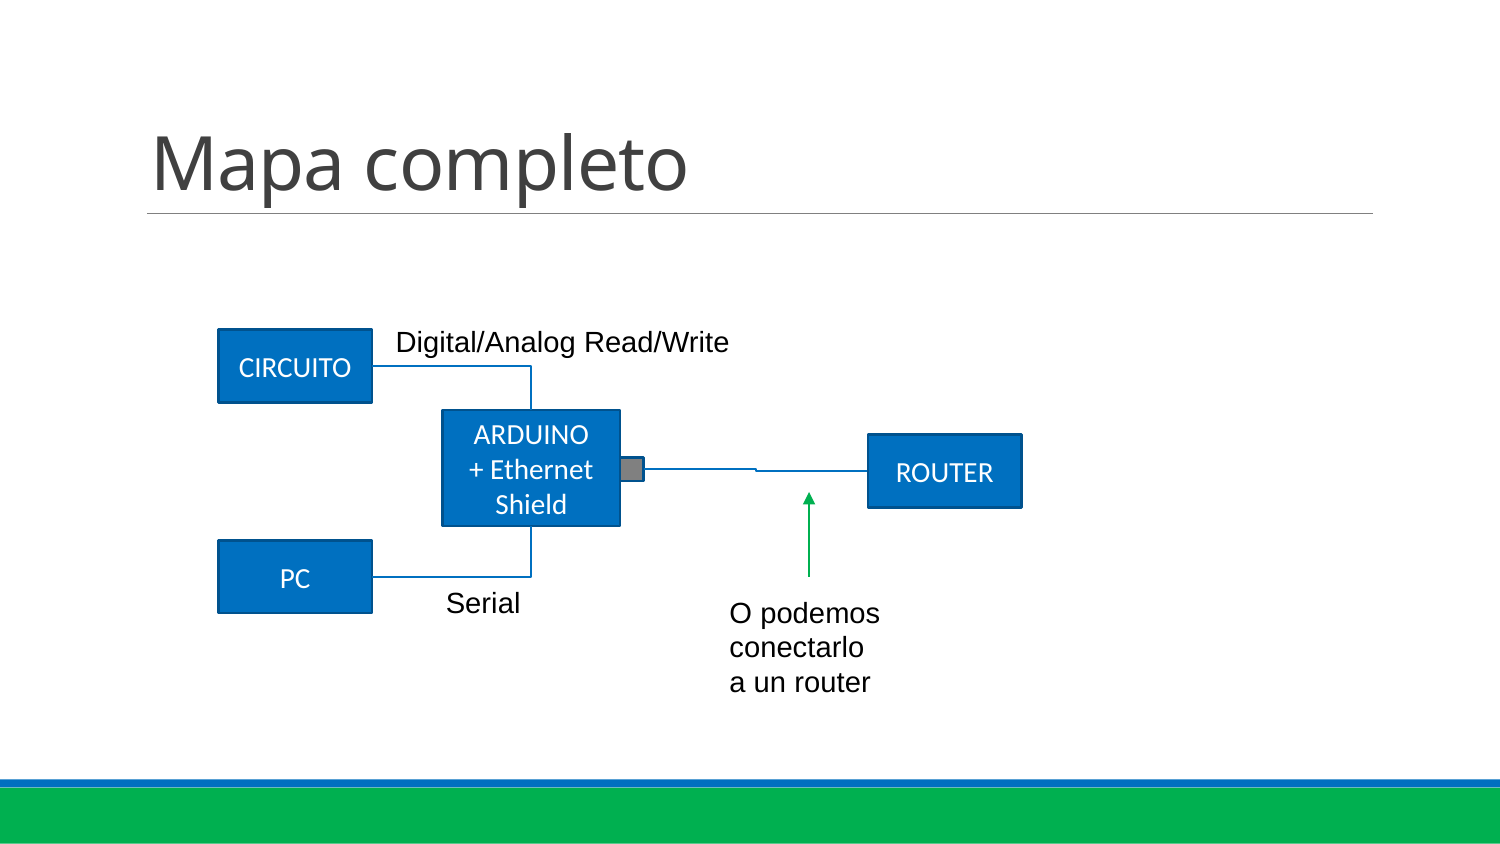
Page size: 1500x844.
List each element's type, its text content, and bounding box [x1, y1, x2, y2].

text_box ARDUINO + Ethernet Shield [441, 409, 621, 527]
text_box Digital/Analog Read/Write [380, 315, 759, 366]
title Mapa completo [135, 35, 1373, 214]
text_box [643, 468, 952, 472]
text_box PC [217, 539, 373, 614]
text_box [411, 456, 493, 618]
text_box CIRCUITO [217, 328, 373, 404]
text_box ROUTER [867, 433, 1023, 509]
text_box O podemos conectarlo a un router [714, 586, 904, 707]
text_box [371, 365, 532, 425]
text_box Serial [430, 576, 561, 627]
text_box [619, 456, 645, 482]
